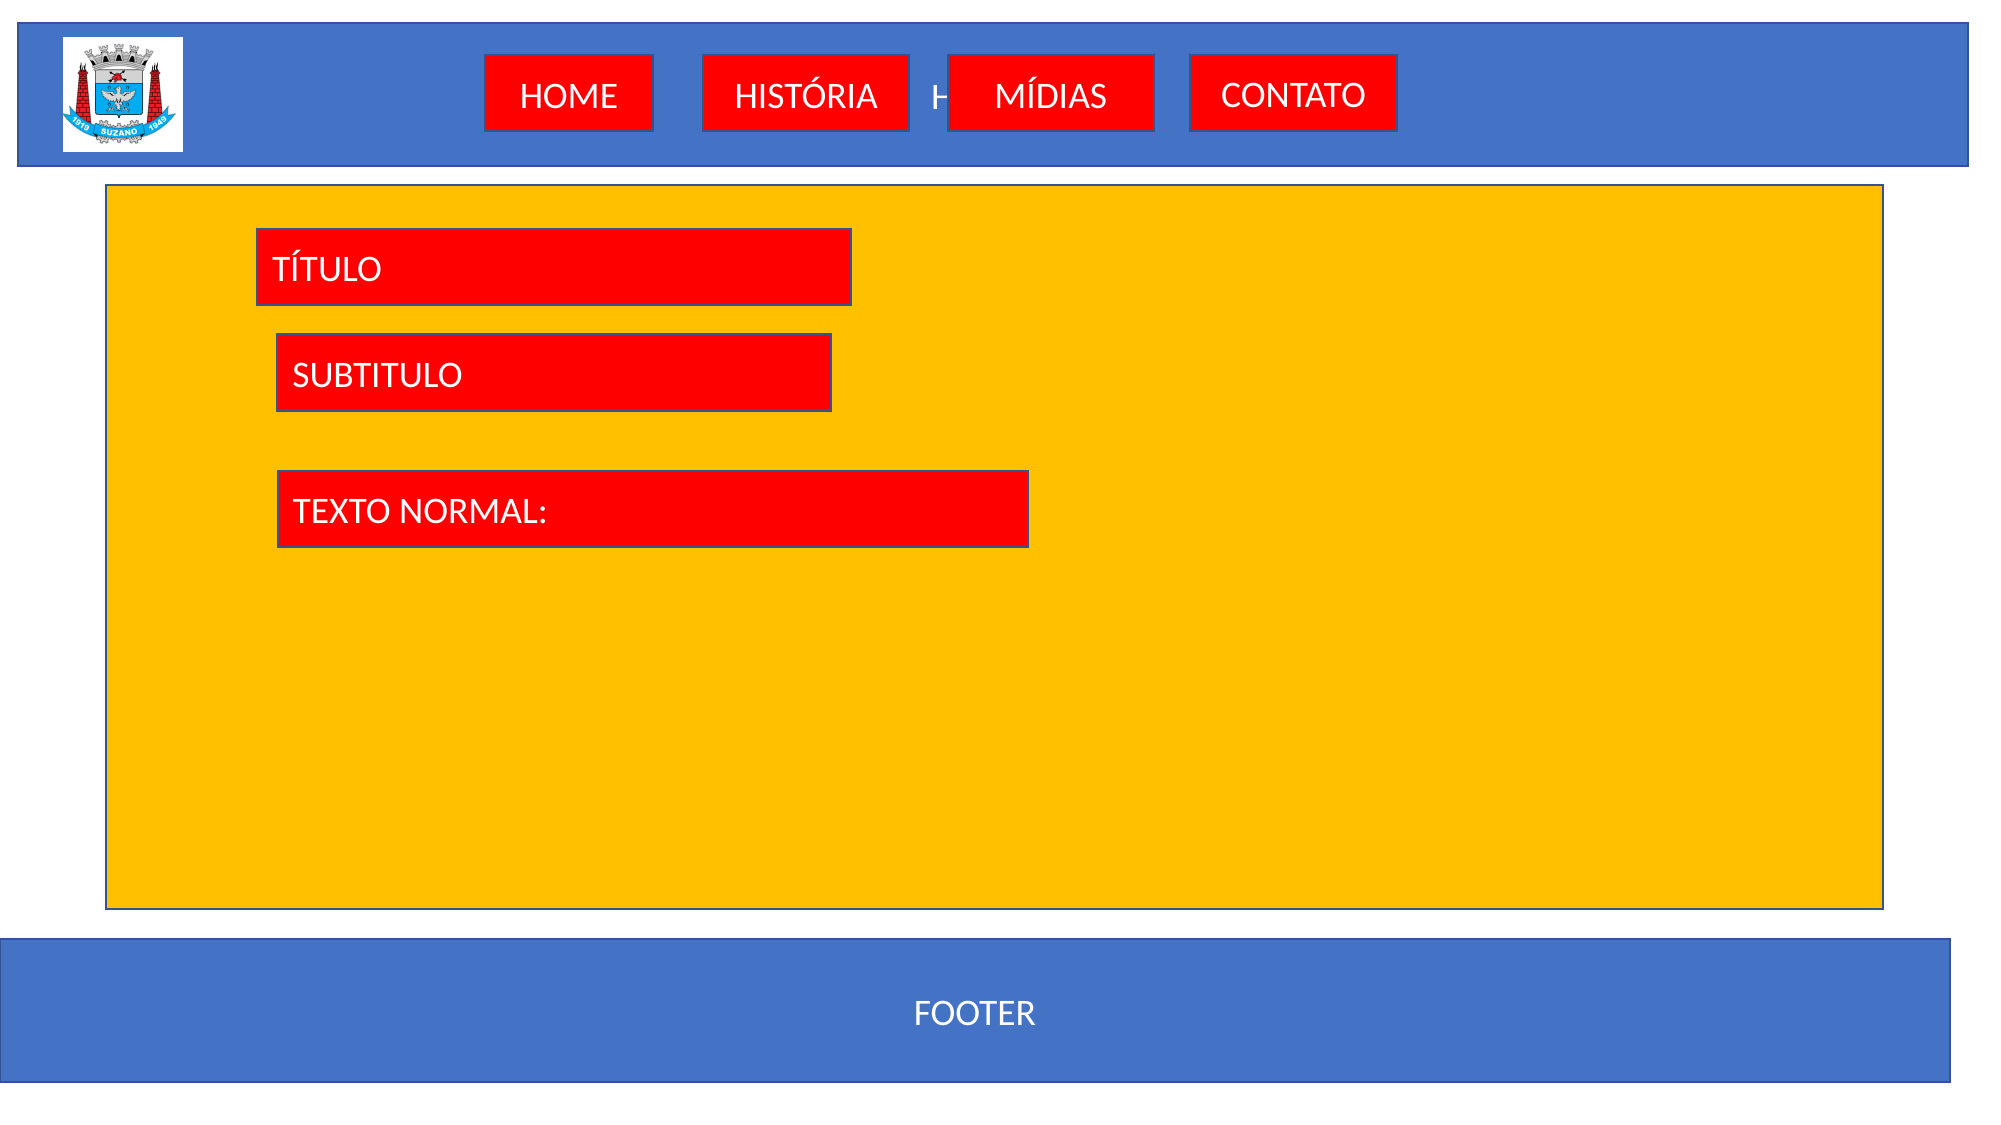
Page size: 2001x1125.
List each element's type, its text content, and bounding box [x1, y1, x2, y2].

text_box [105, 184, 1884, 910]
picture [63, 37, 183, 152]
text_box HISTÓRIA [702, 54, 910, 132]
text_box FOOTER [0, 938, 1951, 1083]
text_box HOME [484, 54, 654, 132]
text_box SUBTITULO [276, 333, 832, 412]
text_box TEXTO NORMAL: [277, 470, 1029, 548]
text_box MÍDIAS [947, 54, 1155, 132]
text_box HEADER [17, 22, 1969, 167]
text_box TÍTULO [256, 228, 852, 306]
text_box CONTATO [1189, 54, 1398, 132]
